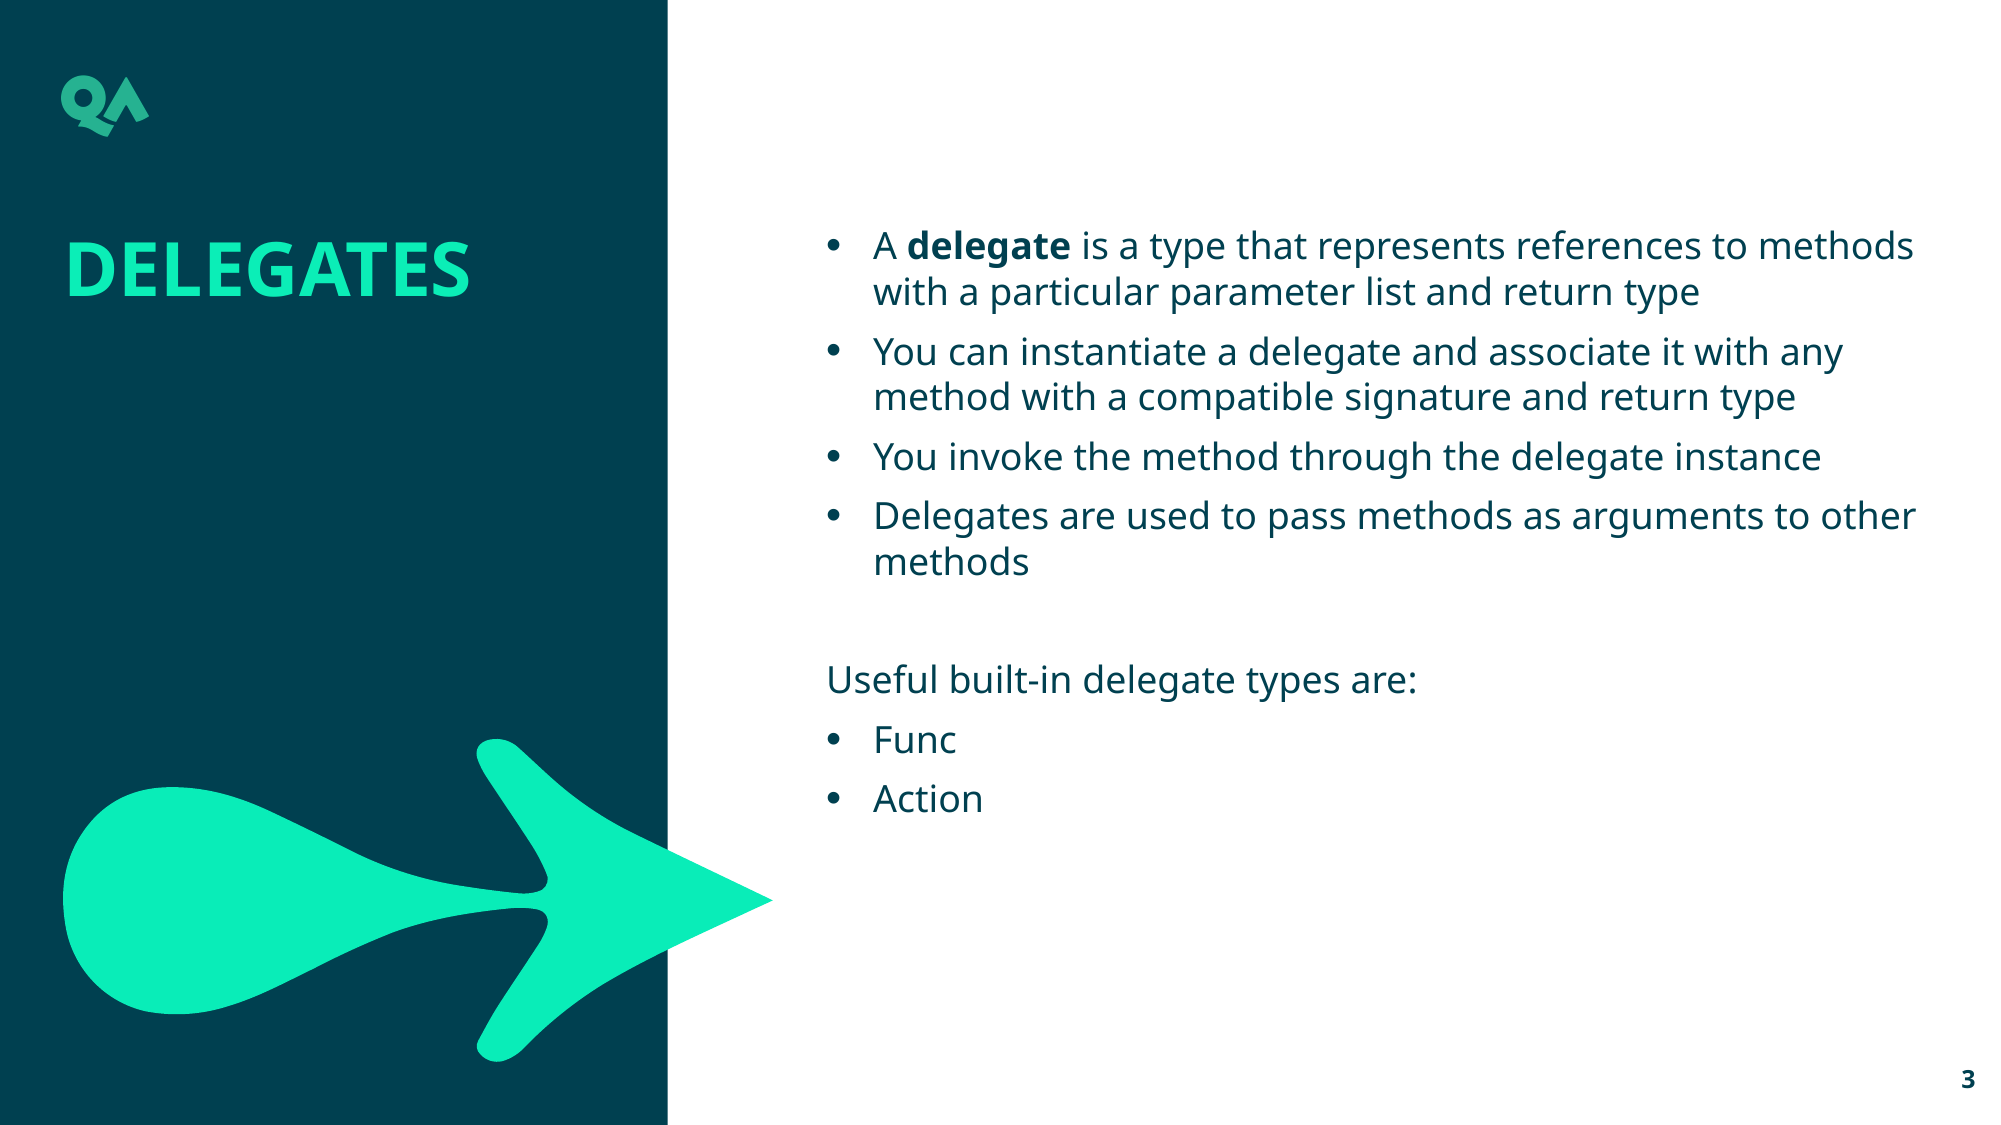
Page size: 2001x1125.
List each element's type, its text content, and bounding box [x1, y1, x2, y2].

list A delegate is a type that represents references to methods with a particular parameter list and return type You can instantiate a delegate and associate it with any method with a compatible signature and return type You invoke the method through the delegate instance Delegates are used to pass methods as arguments to other methods Useful built-in delegate types are: Func Action [826, 221, 1937, 1062]
list delegates [63, 221, 628, 673]
slide_number 3 [1846, 1068, 1976, 1098]
